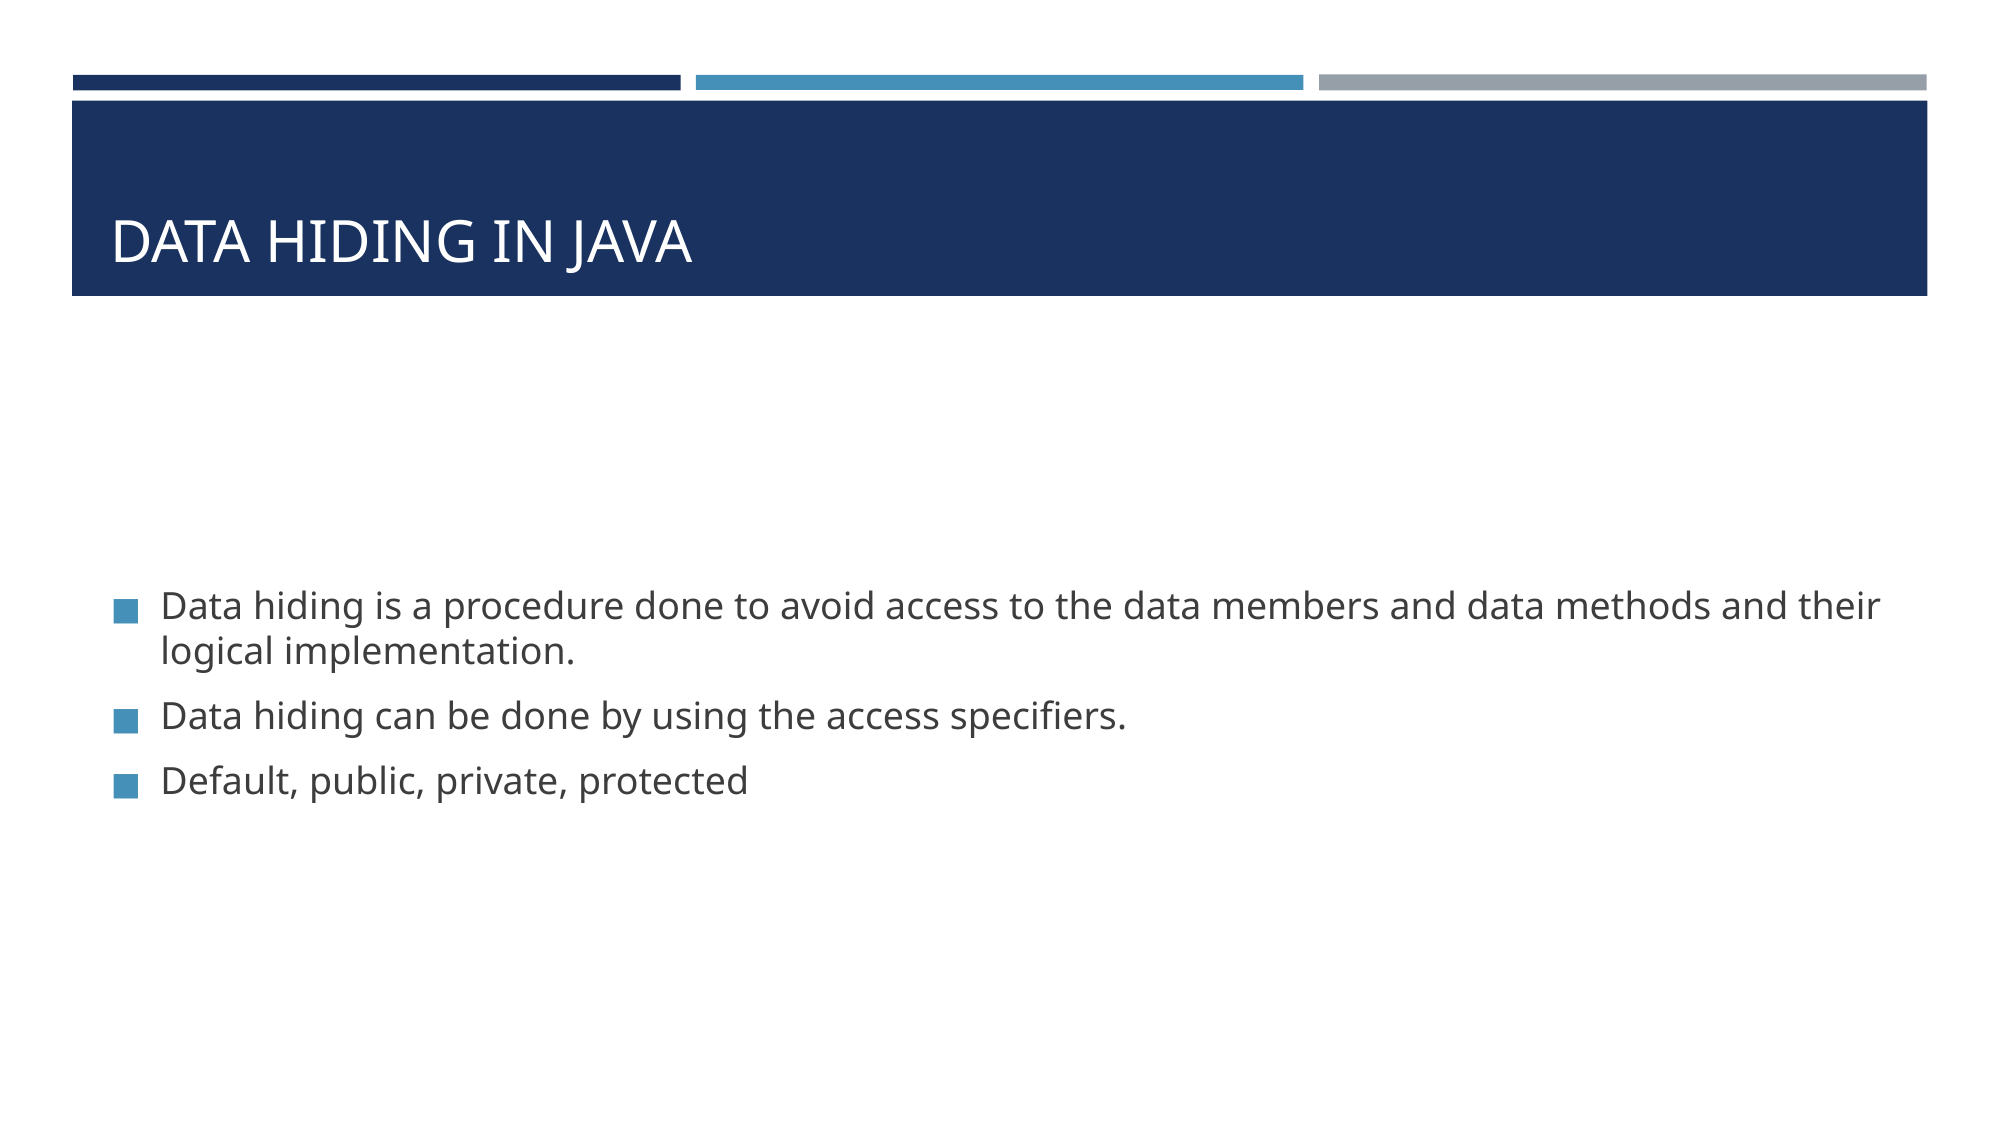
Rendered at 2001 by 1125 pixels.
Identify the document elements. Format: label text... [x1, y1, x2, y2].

title DATA HIDING IN JAVA [95, 115, 1905, 282]
list Data hiding is a procedure done to avoid access to the data members and data methods and their logical implementation. Data hiding can be done by using the access specifiers. Default, public, private, protected [95, 357, 1905, 962]
